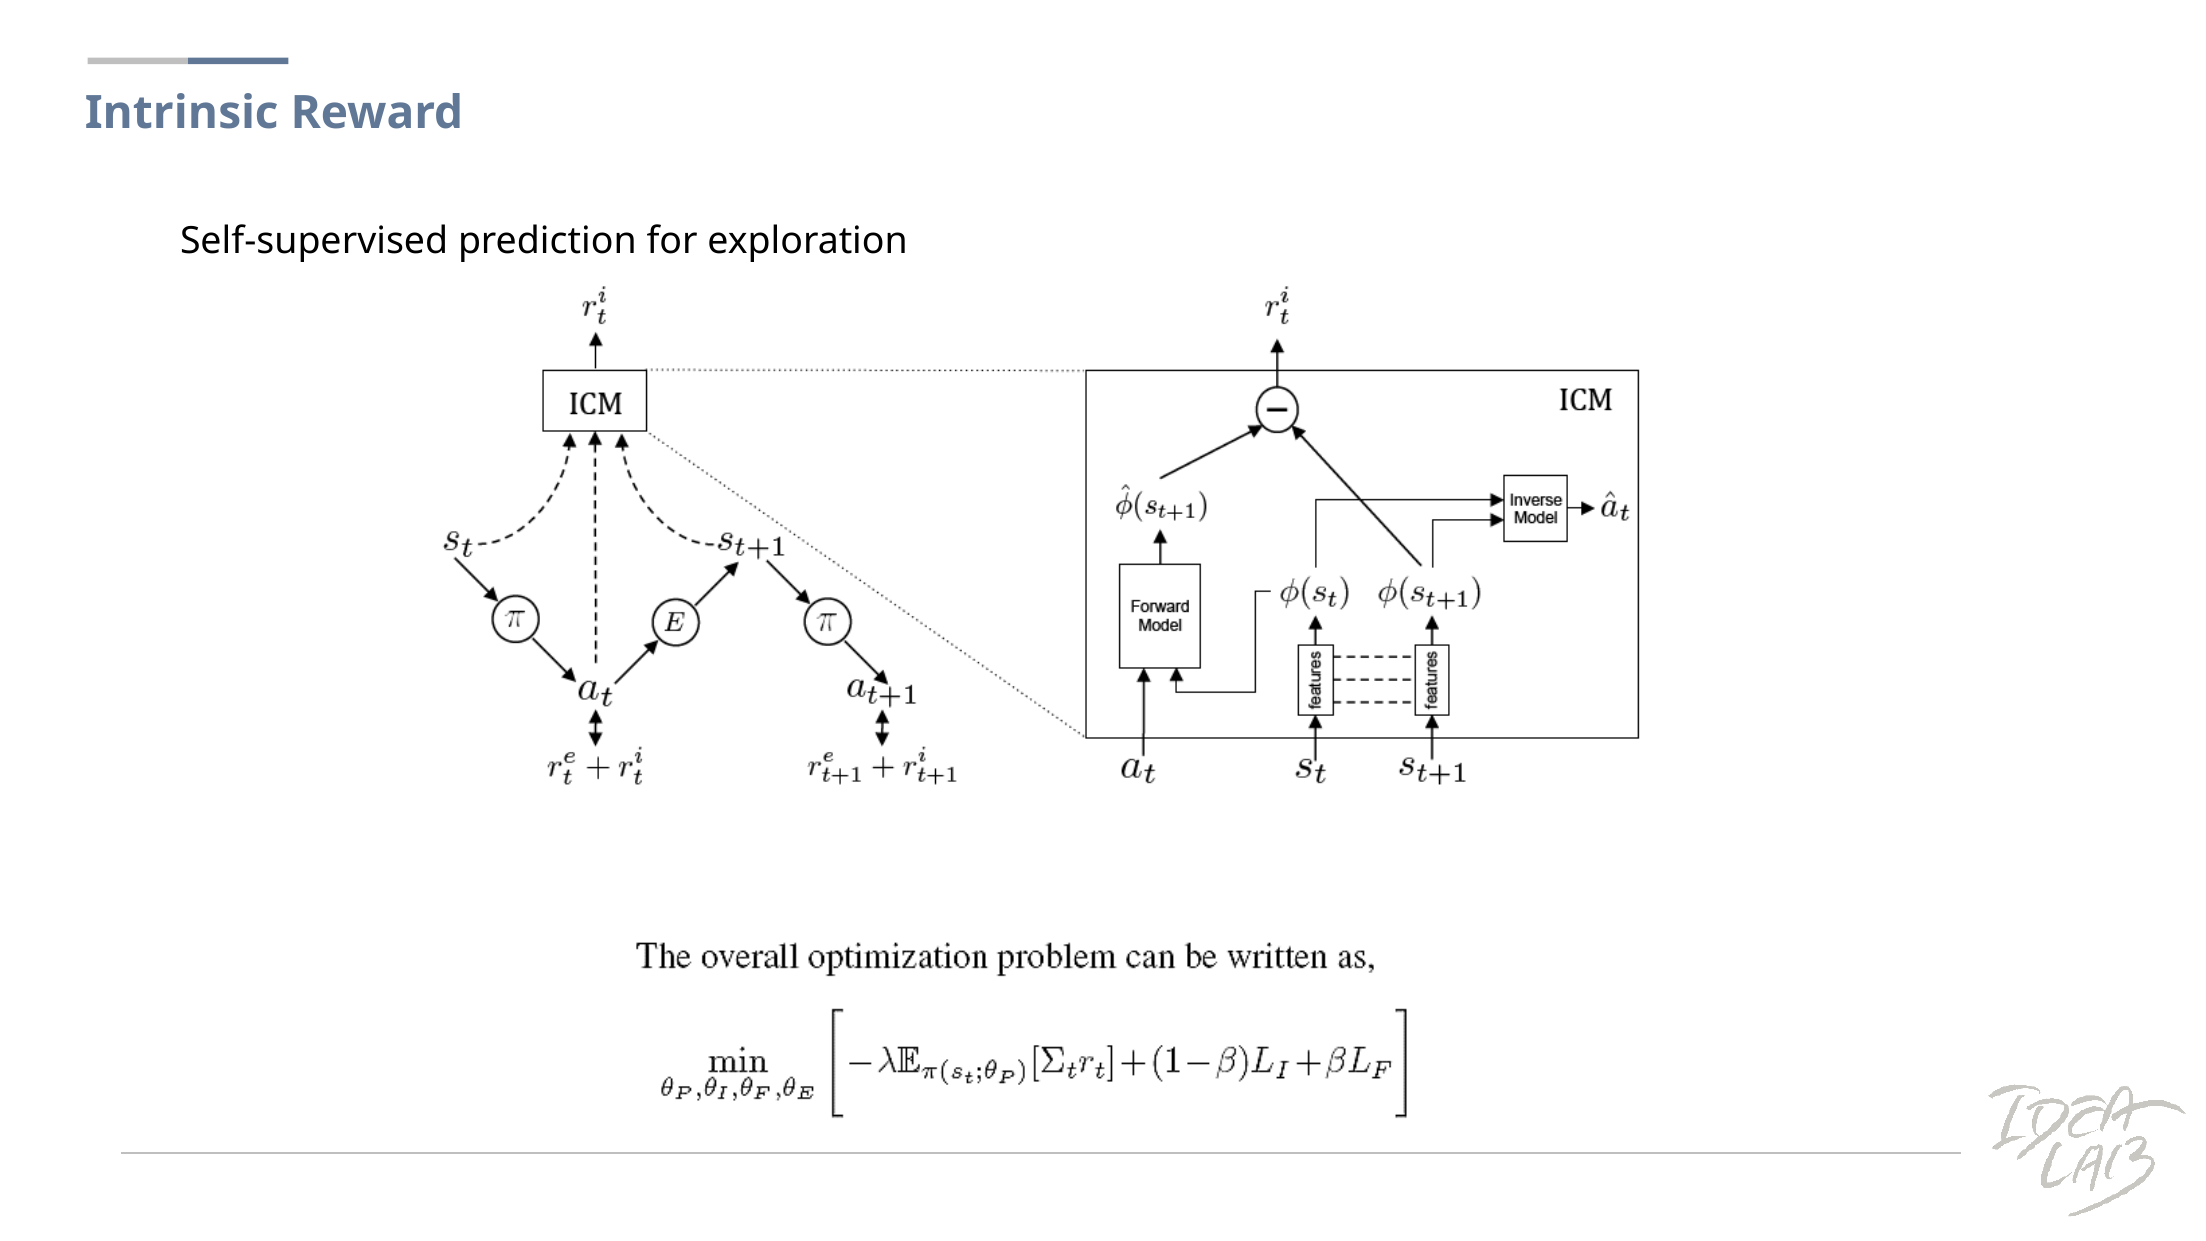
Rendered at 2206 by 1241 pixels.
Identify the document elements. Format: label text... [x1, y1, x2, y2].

picture [632, 932, 1424, 1126]
picture [402, 277, 1654, 790]
text_box Intrinsic Reward [70, 75, 903, 145]
text_box Self-supervised prediction for exploration [165, 208, 2041, 269]
